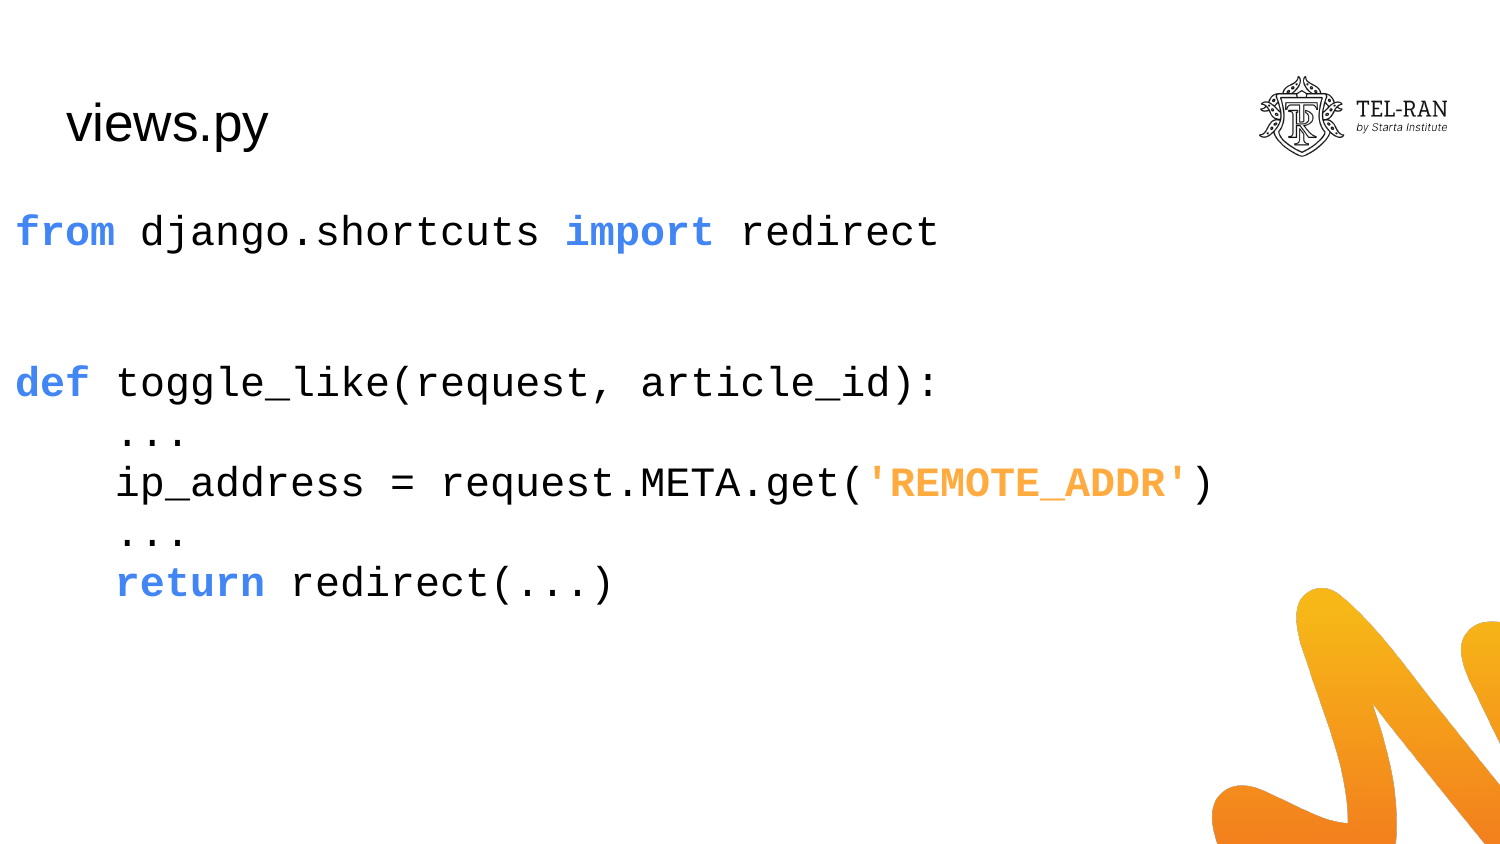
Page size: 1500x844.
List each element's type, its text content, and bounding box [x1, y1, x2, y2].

picture [1152, 588, 1500, 844]
list from django.shortcuts import redirect def toggle_like(request, article_id): ... ip_address = request.META.get('REMOTE_ADDR') ... return redirect(...) [0, 189, 1500, 844]
picture [1259, 76, 1447, 157]
title views.py [51, 72, 1449, 167]
